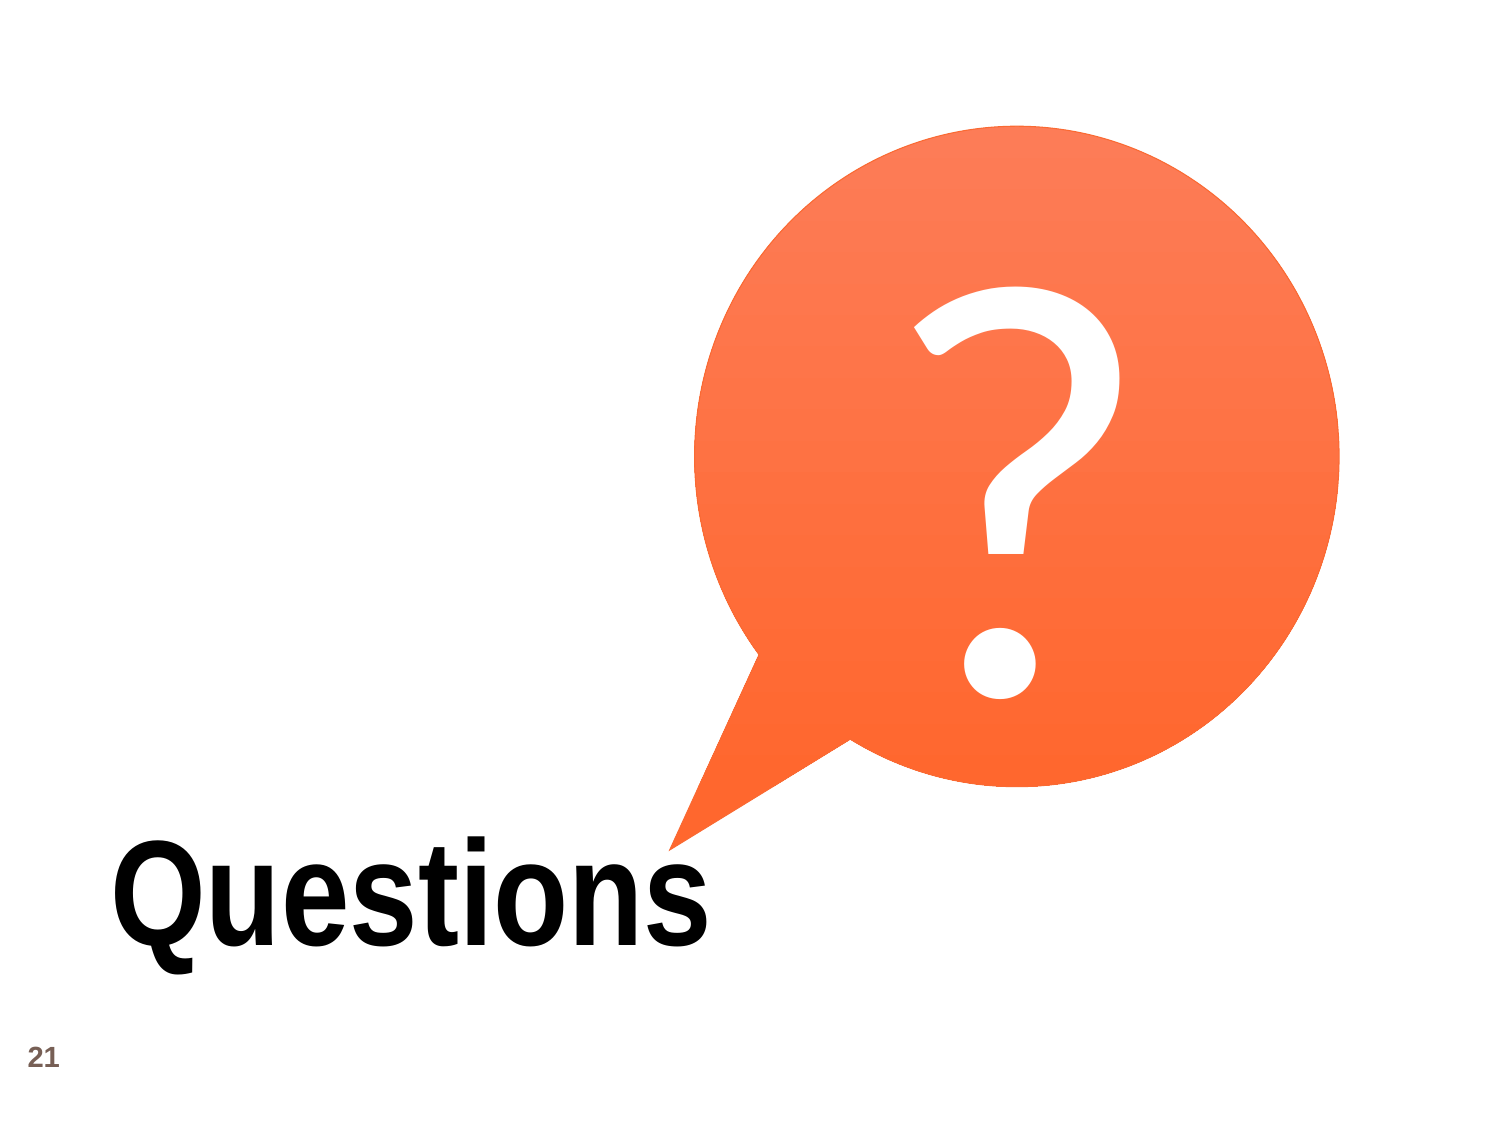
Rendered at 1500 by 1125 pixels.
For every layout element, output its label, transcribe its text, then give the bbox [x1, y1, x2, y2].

text_box Questions [17, 787, 806, 1005]
text_box ? [694, 126, 1340, 787]
slide_number 21 [0, 1025, 88, 1088]
